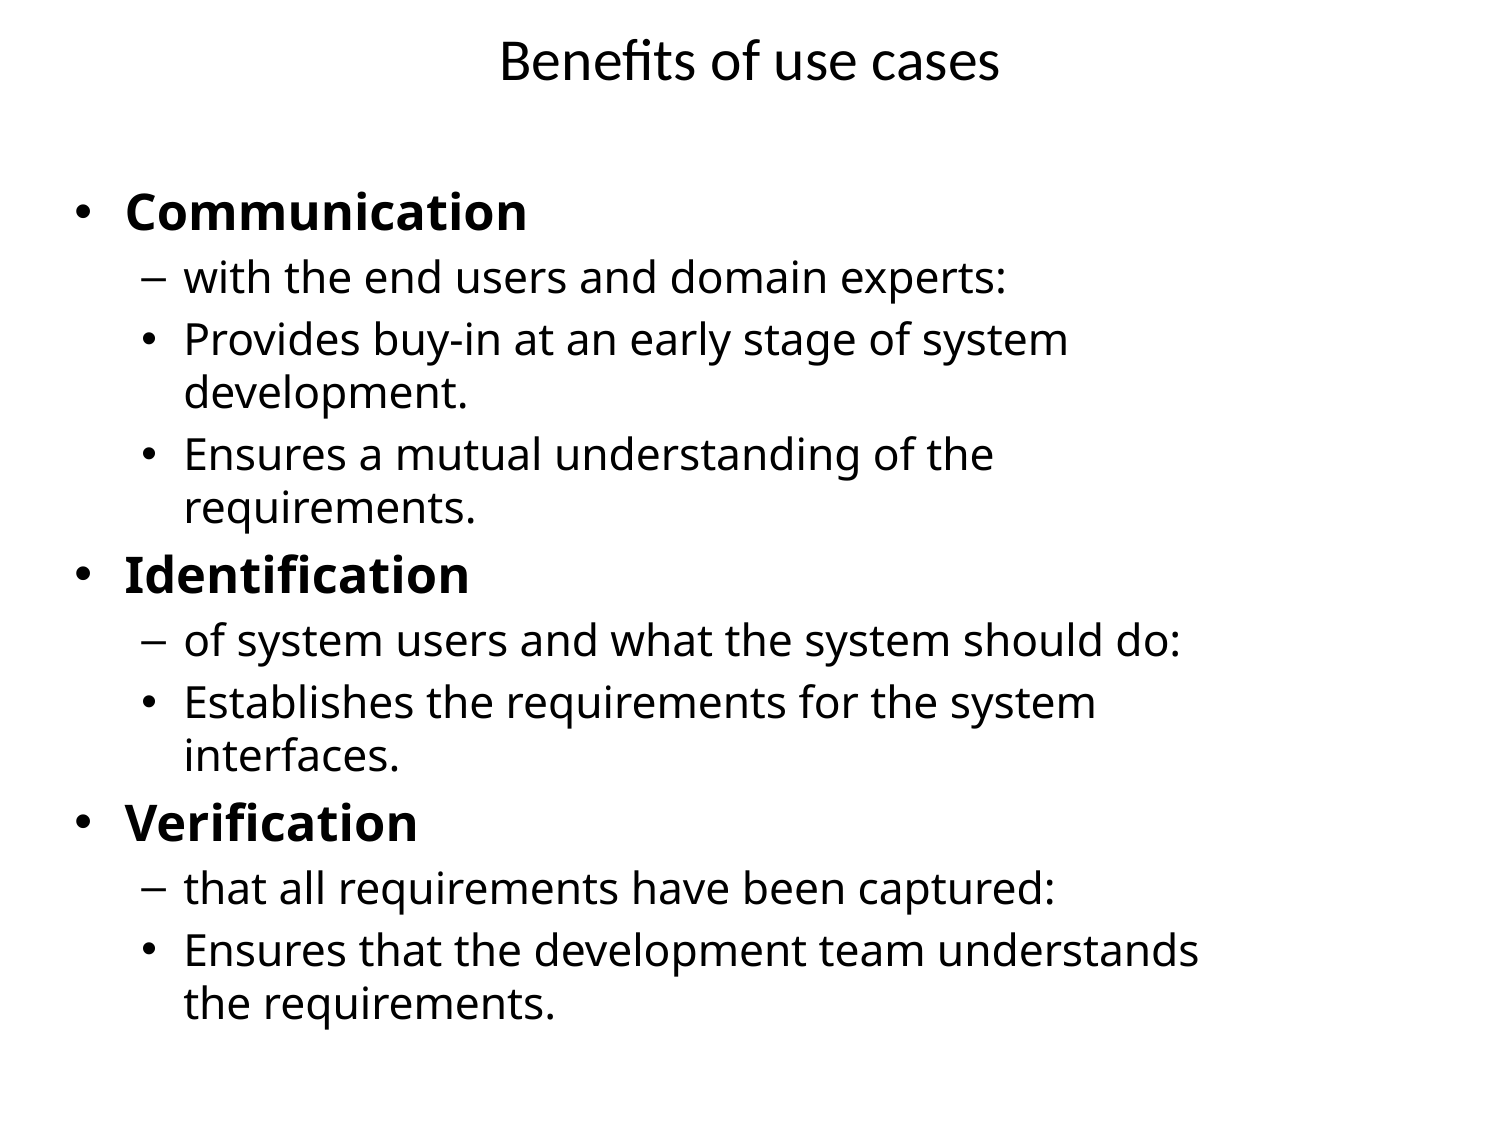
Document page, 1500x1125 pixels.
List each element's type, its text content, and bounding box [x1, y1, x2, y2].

title Benefits of use cases [12, 12, 1489, 100]
list Communication with the end users and domain experts: Provides buy-in at an early stage of system development. Ensures a mutual understanding of the requirements. Identification of system users and what the system should do: Establishes the requirements for the system interfaces. Verification that all requirements have been captured: Ensures that the development team understands the requirements. [59, 172, 1275, 1038]
